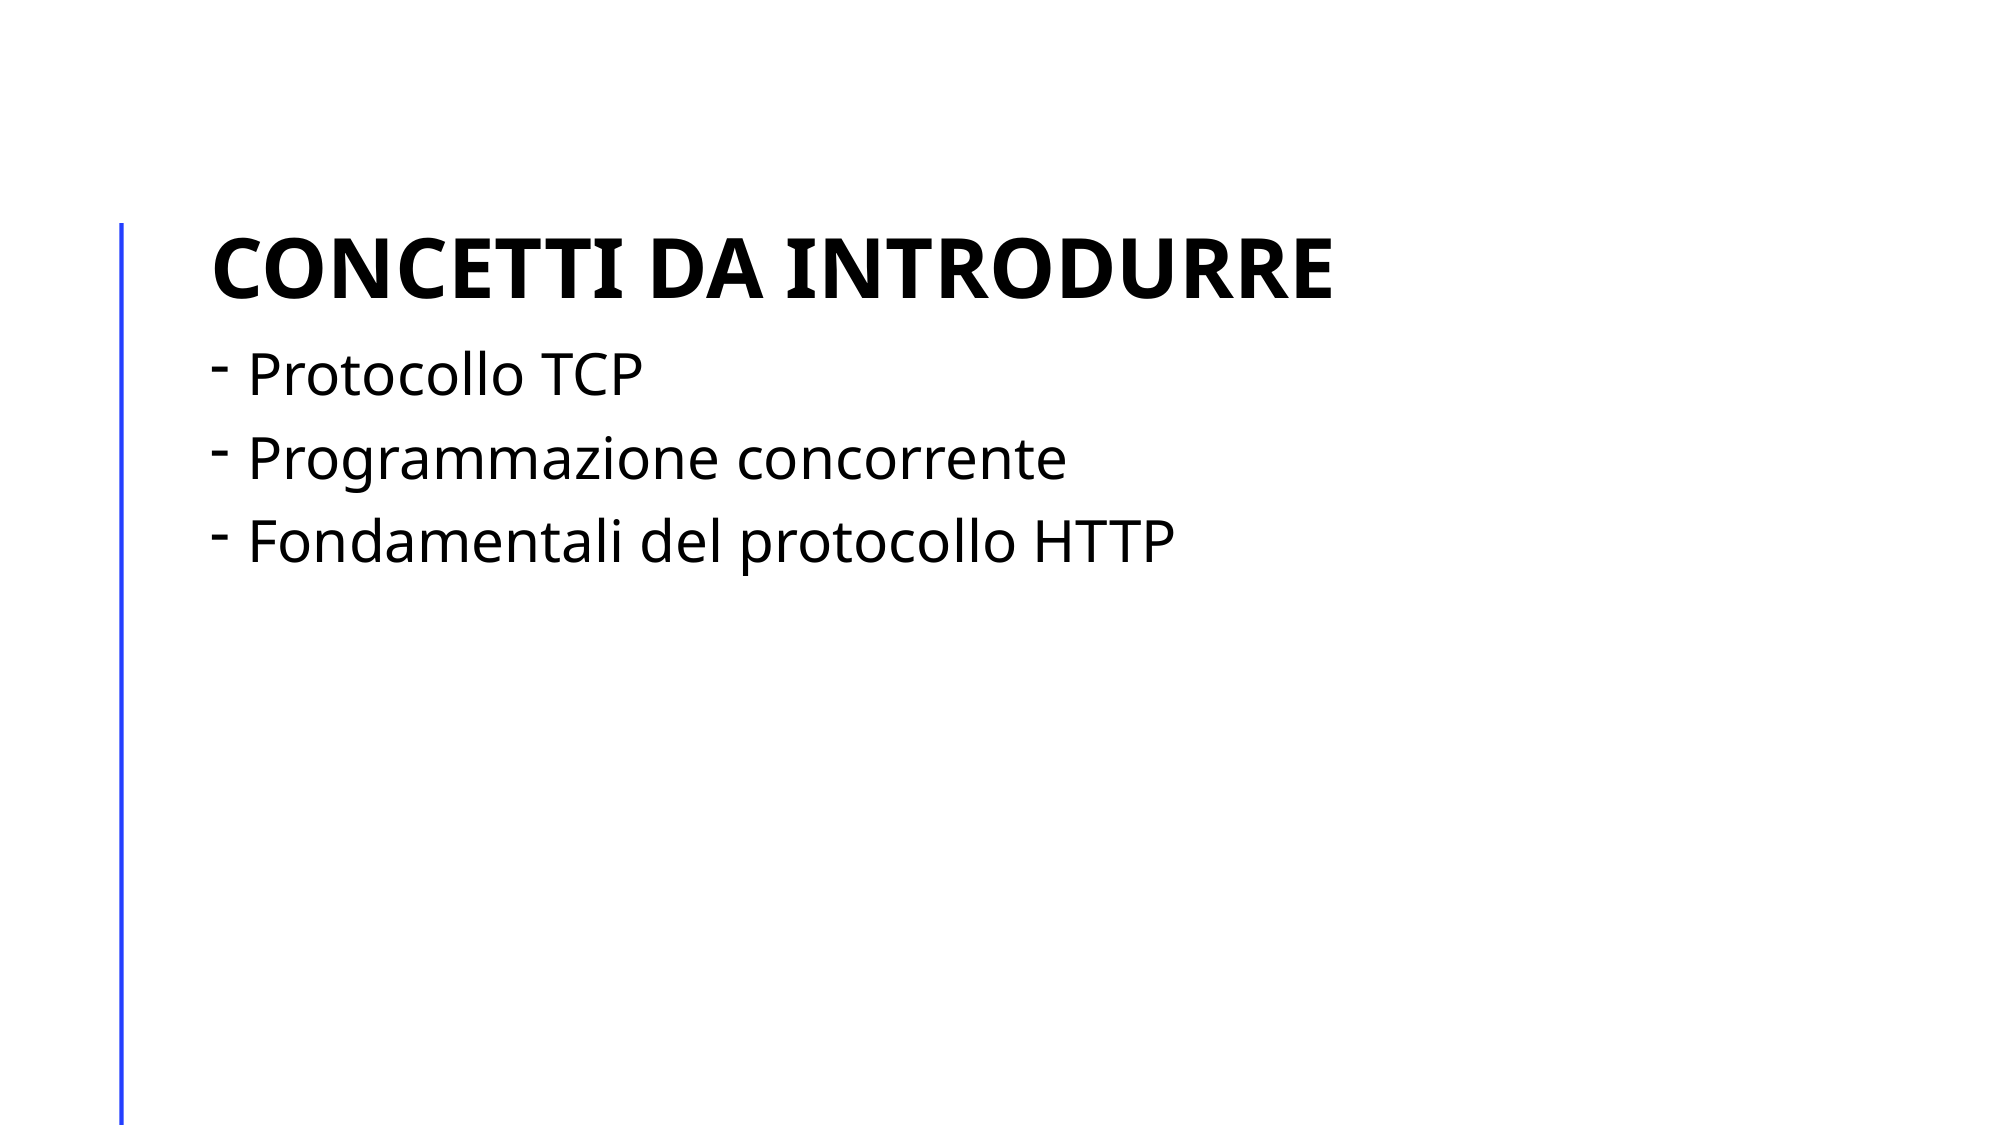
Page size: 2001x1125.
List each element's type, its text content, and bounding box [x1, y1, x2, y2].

title CONCETTI DA INTRODURRE [210, 104, 1865, 315]
list Protocollo TCP Programmazione concorrente Fondamentali del protocollo HTTP [210, 345, 1865, 1020]
